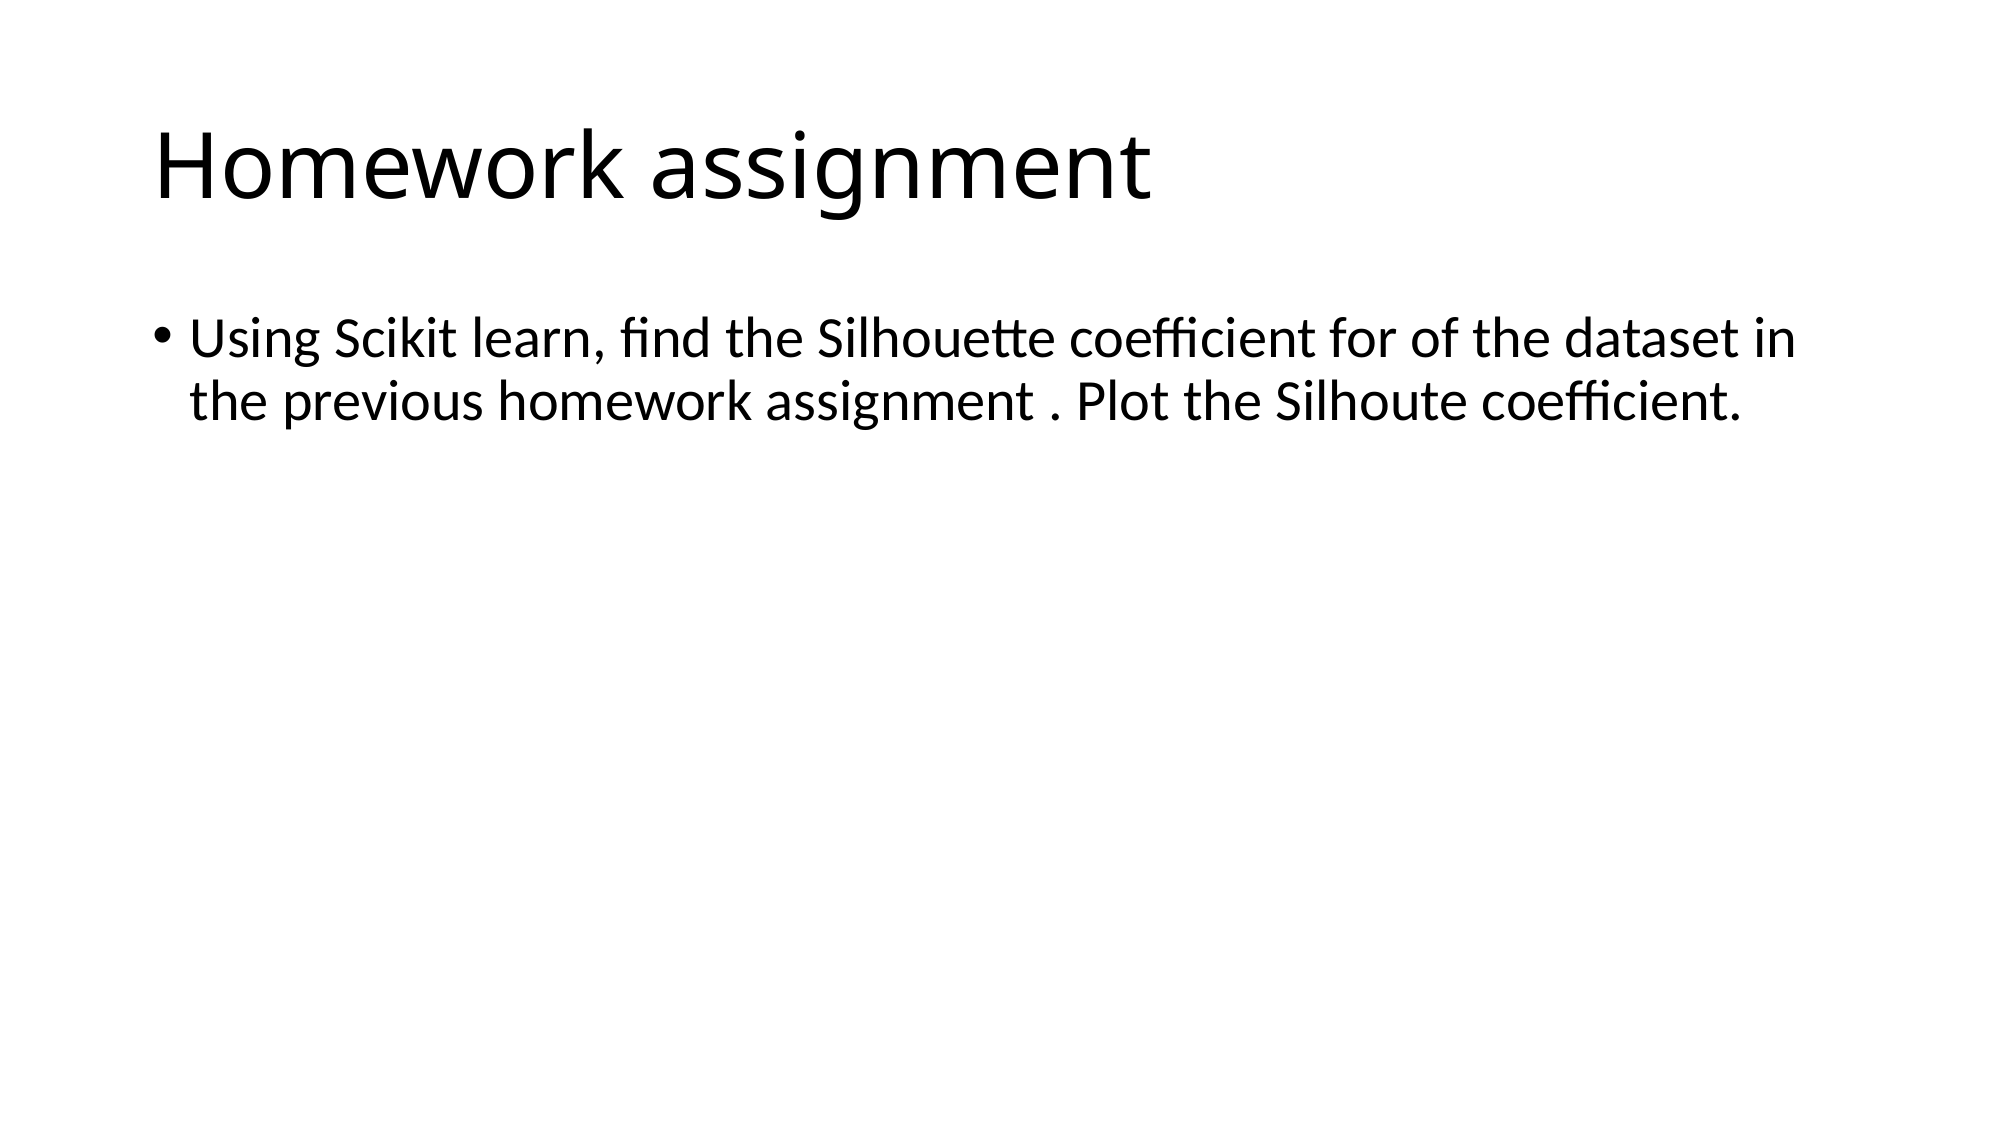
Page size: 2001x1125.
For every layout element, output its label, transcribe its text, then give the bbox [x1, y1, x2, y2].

title Homework assignment [137, 59, 1863, 278]
